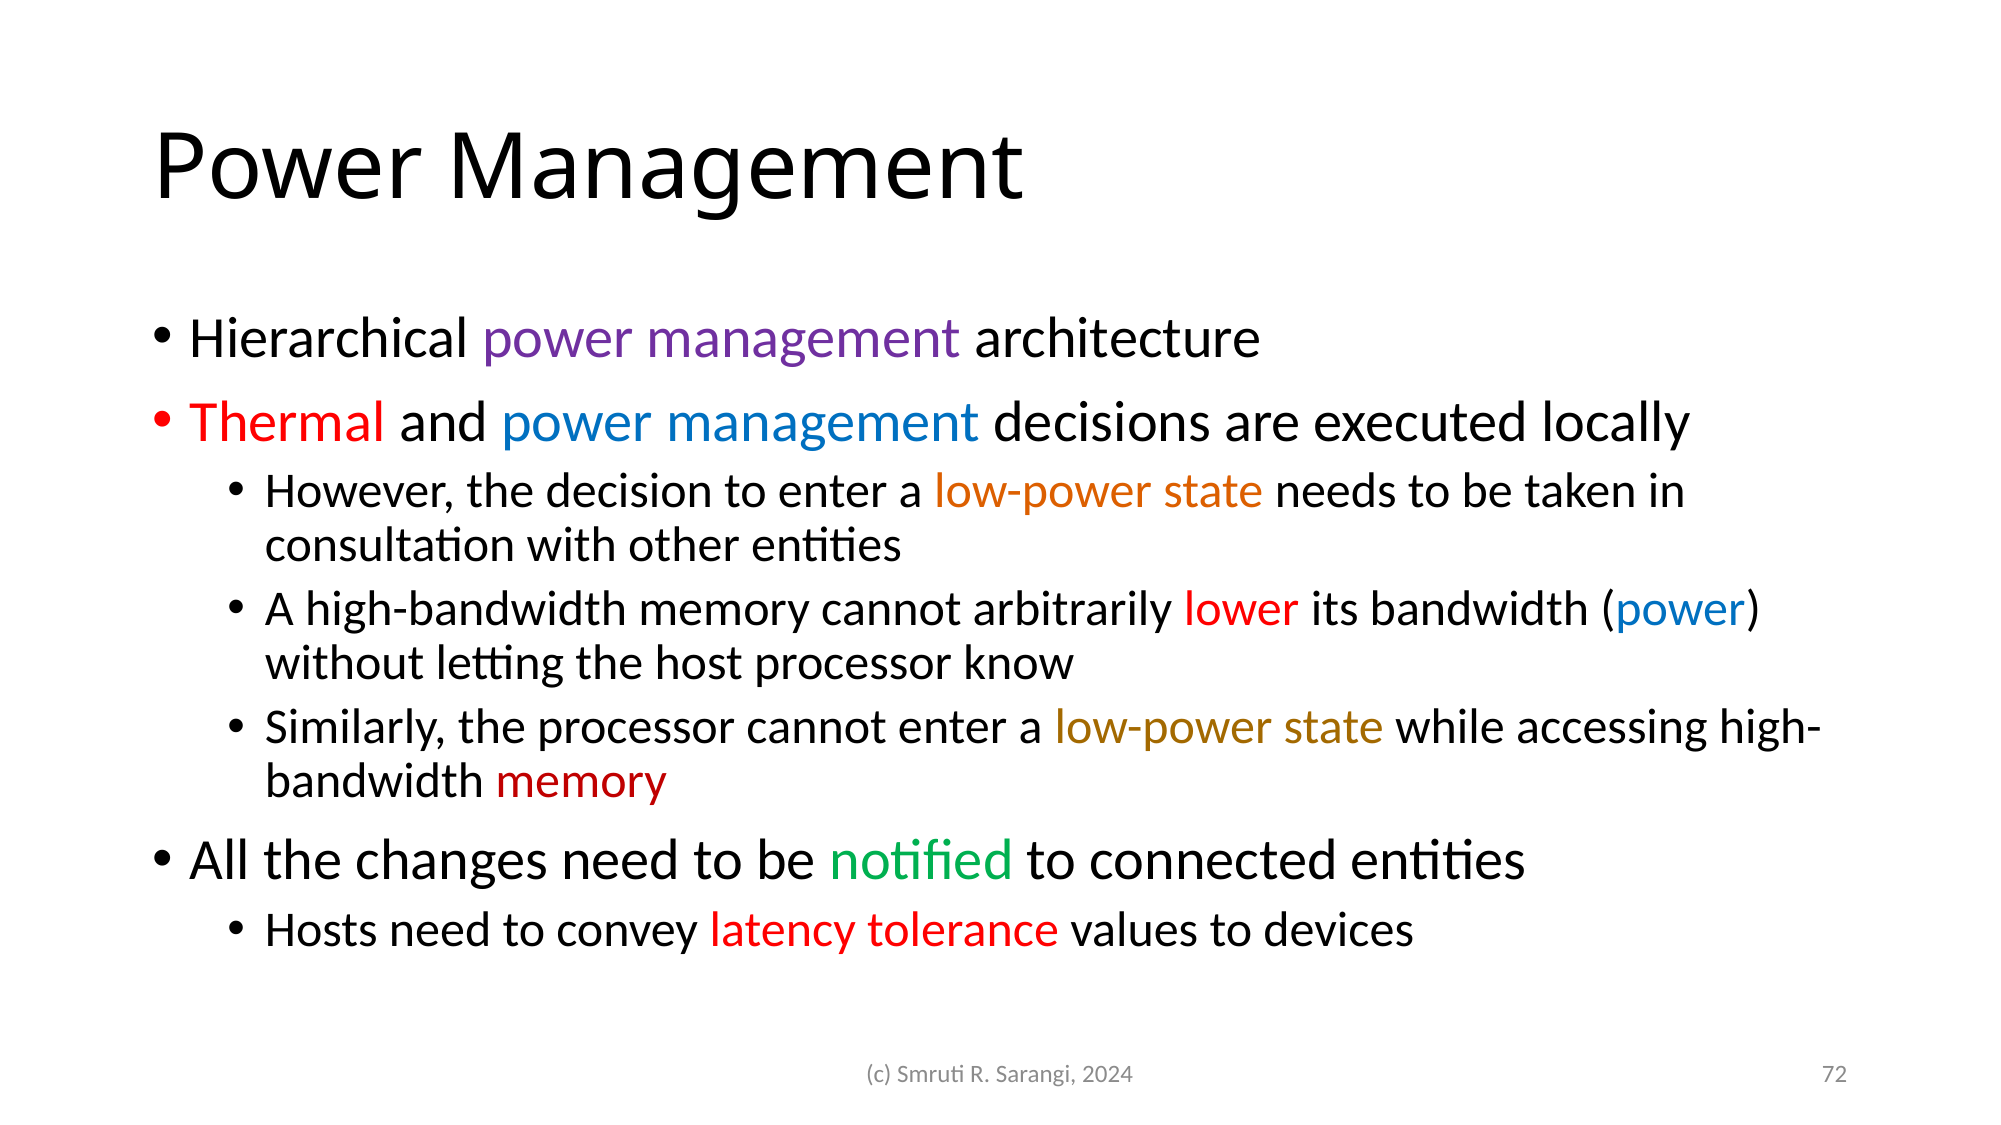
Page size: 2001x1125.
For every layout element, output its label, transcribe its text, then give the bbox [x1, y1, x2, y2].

list Hierarchical power management architecture Thermal and power management decisions are executed locally However, the decision to enter a low-power state needs to be taken in consultation with other entities A high-bandwidth memory cannot arbitrarily lower its bandwidth (power) without letting the host processor know Similarly, the processor cannot enter a low-power state while accessing high-bandwidth memory All the changes need to be notified to connected entities Hosts need to convey latency tolerance values to devices [137, 299, 1863, 1014]
footer (c) Smruti R. Sarangi, 2024 [662, 1042, 1338, 1103]
title Power Management [137, 59, 1863, 278]
slide_number 72 [1412, 1042, 1863, 1103]
